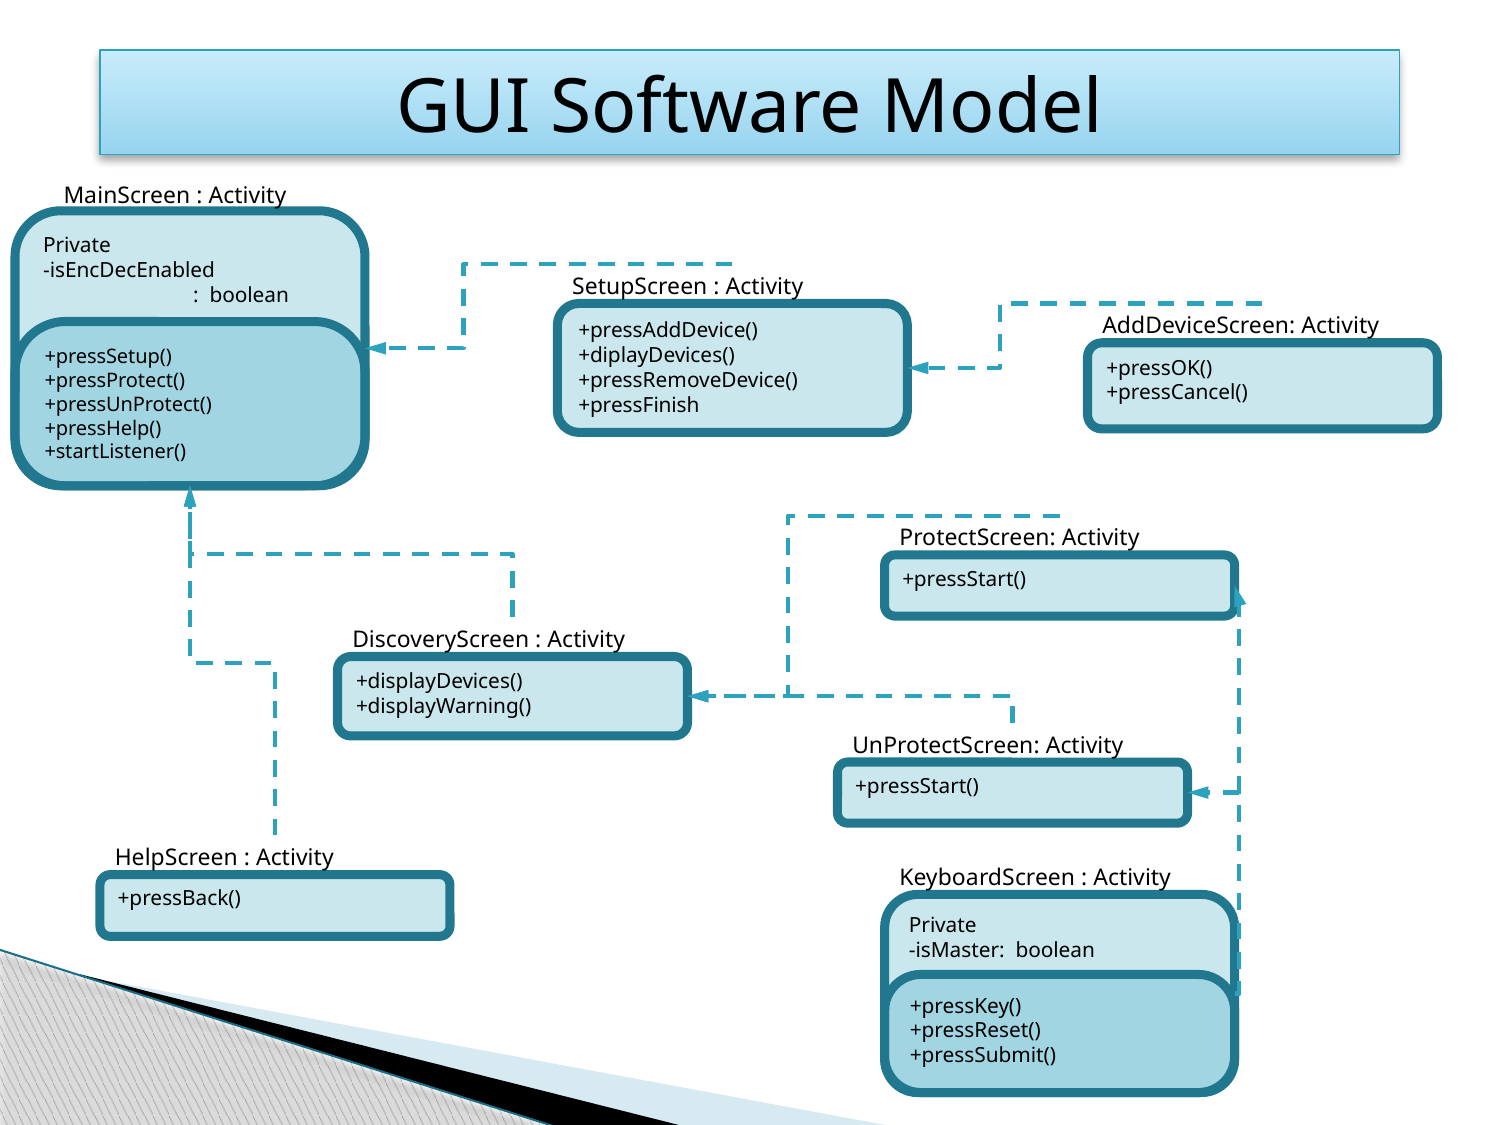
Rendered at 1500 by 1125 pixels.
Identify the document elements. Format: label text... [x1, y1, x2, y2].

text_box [1052, 157, 1118, 514]
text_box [884, 854, 1235, 1093]
text_box GUI Software Model [99, 49, 1400, 155]
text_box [506, 122, 591, 491]
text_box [285, 389, 418, 713]
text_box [595, 263, 908, 433]
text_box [782, 419, 964, 793]
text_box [57, 617, 408, 704]
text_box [99, 835, 451, 937]
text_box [1123, 303, 1438, 430]
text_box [14, 172, 366, 486]
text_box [968, 515, 1235, 617]
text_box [870, 722, 1188, 824]
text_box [337, 616, 688, 737]
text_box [836, 546, 864, 873]
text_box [1187, 792, 1235, 994]
